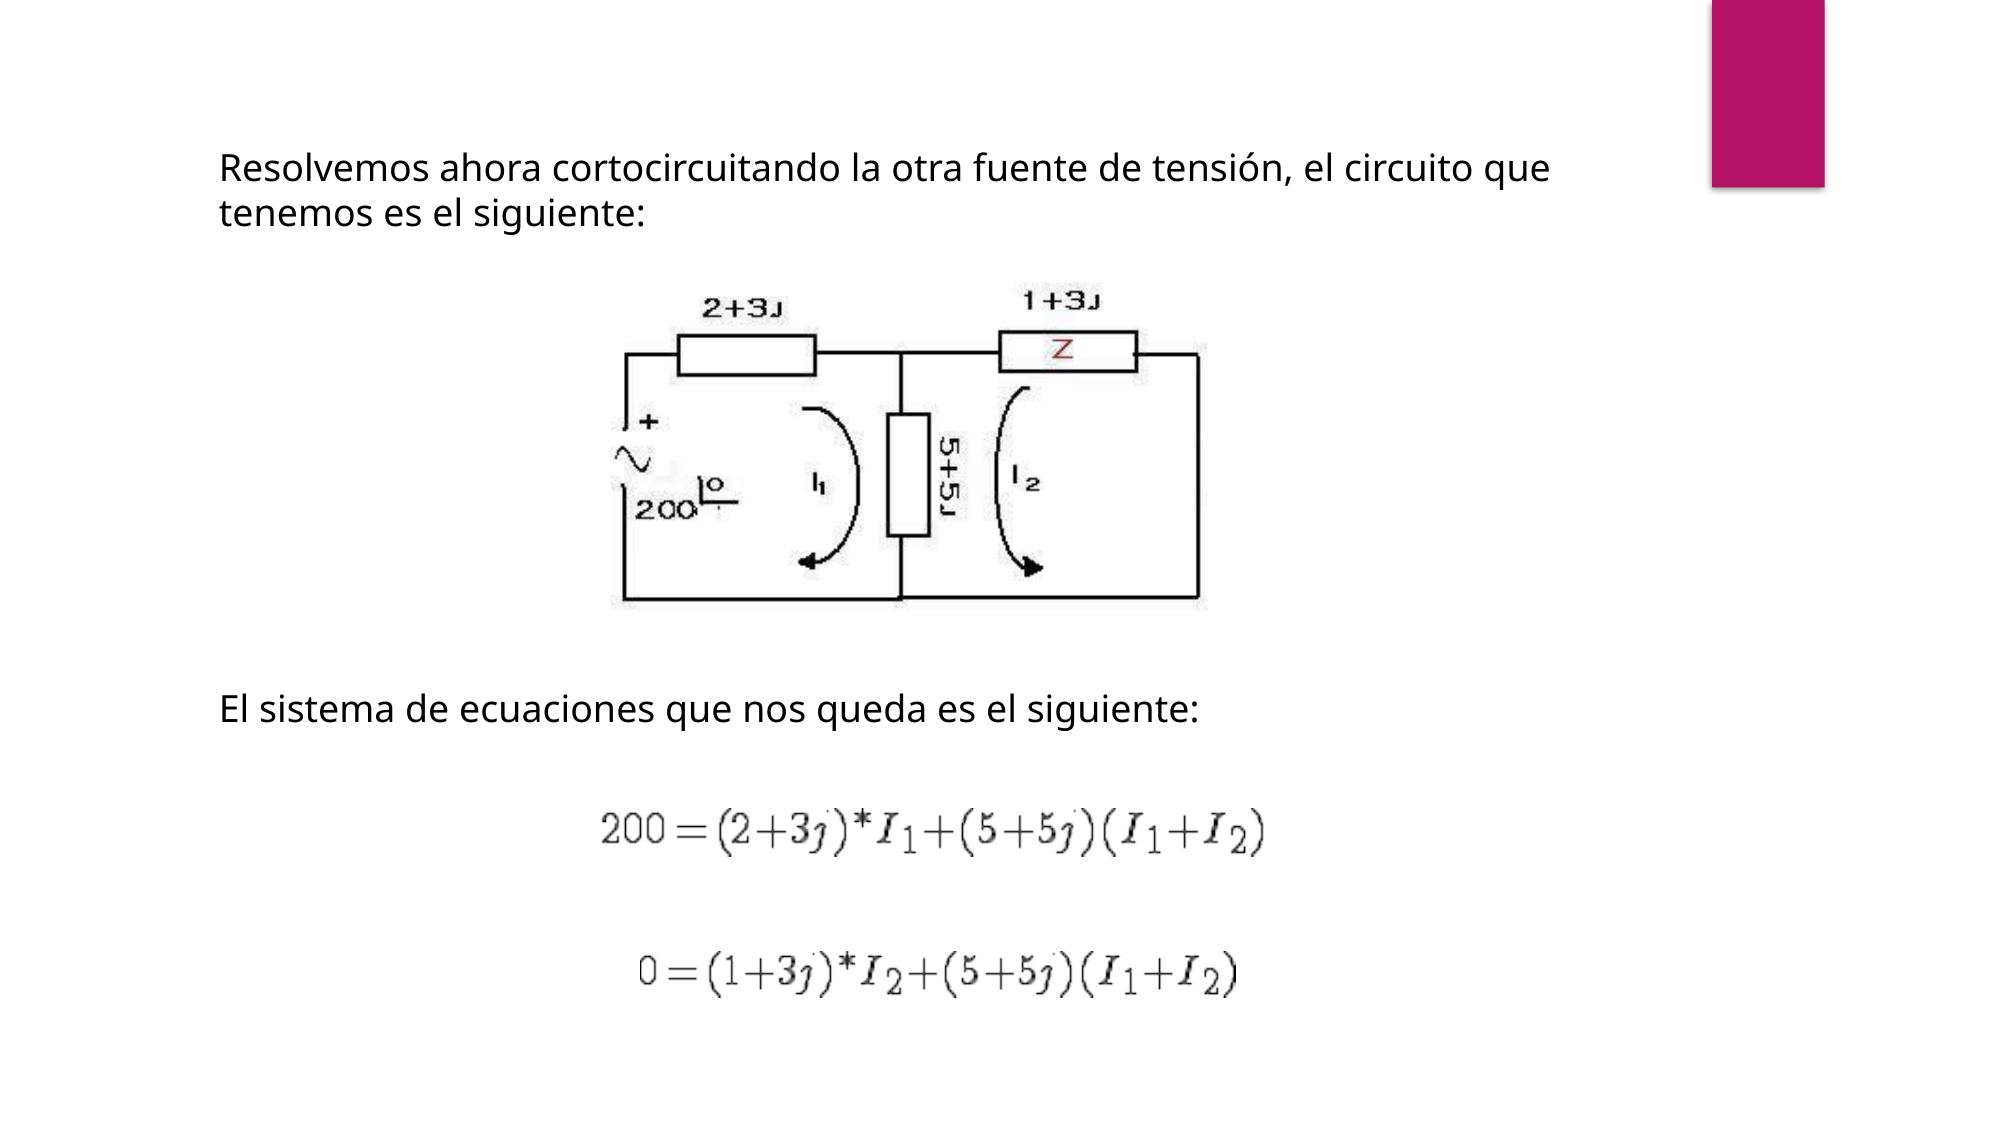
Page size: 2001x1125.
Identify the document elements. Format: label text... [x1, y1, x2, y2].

picture [639, 951, 1236, 998]
picture [594, 281, 1236, 640]
text_box El sistema de ecuaciones que nos queda es el siguiente: [204, 678, 1627, 738]
picture [594, 808, 1274, 857]
text_box Resolvemos ahora cortocircuitando la otra fuente de tensión, el circuito que tenemos es el siguiente: [204, 136, 1627, 242]
